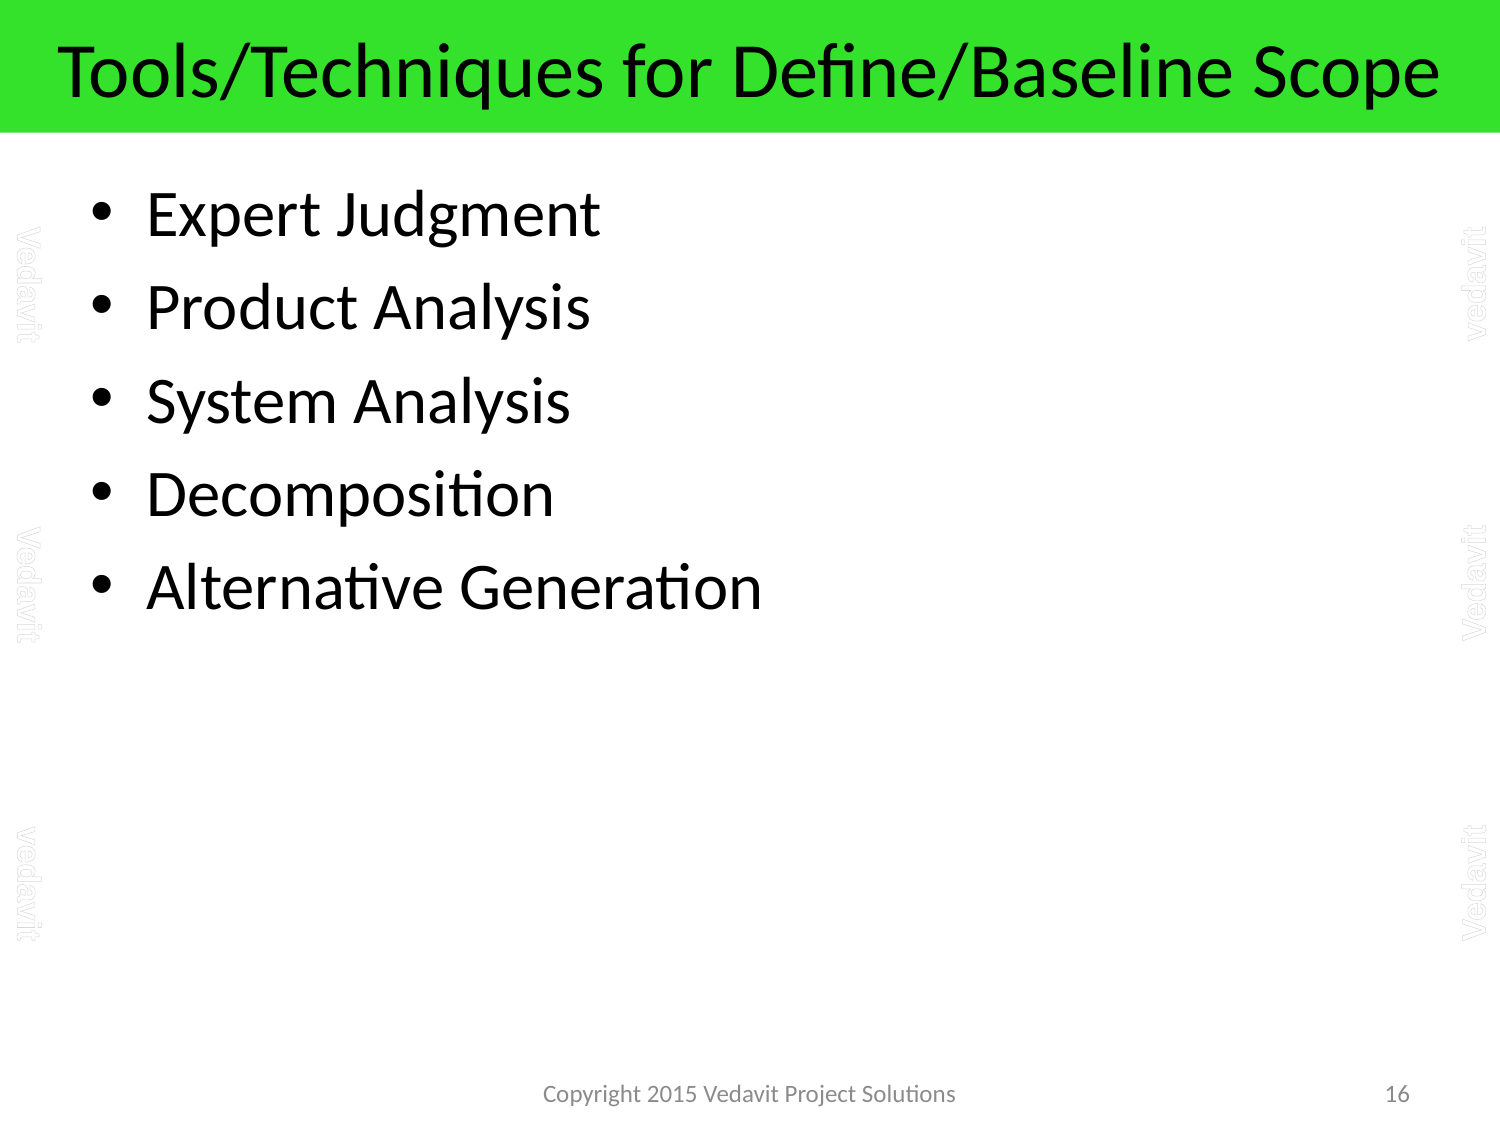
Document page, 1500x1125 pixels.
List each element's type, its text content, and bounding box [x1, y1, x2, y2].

list Expert Judgment Product Analysis System Analysis Decomposition Alternative Generation [75, 162, 1425, 1000]
slide_number 16 [1074, 1062, 1425, 1123]
footer Copyright 2015 Vedavit Project Solutions [512, 1062, 988, 1123]
title Tools/Techniques for Define/Baseline Scope [0, 0, 1500, 133]
